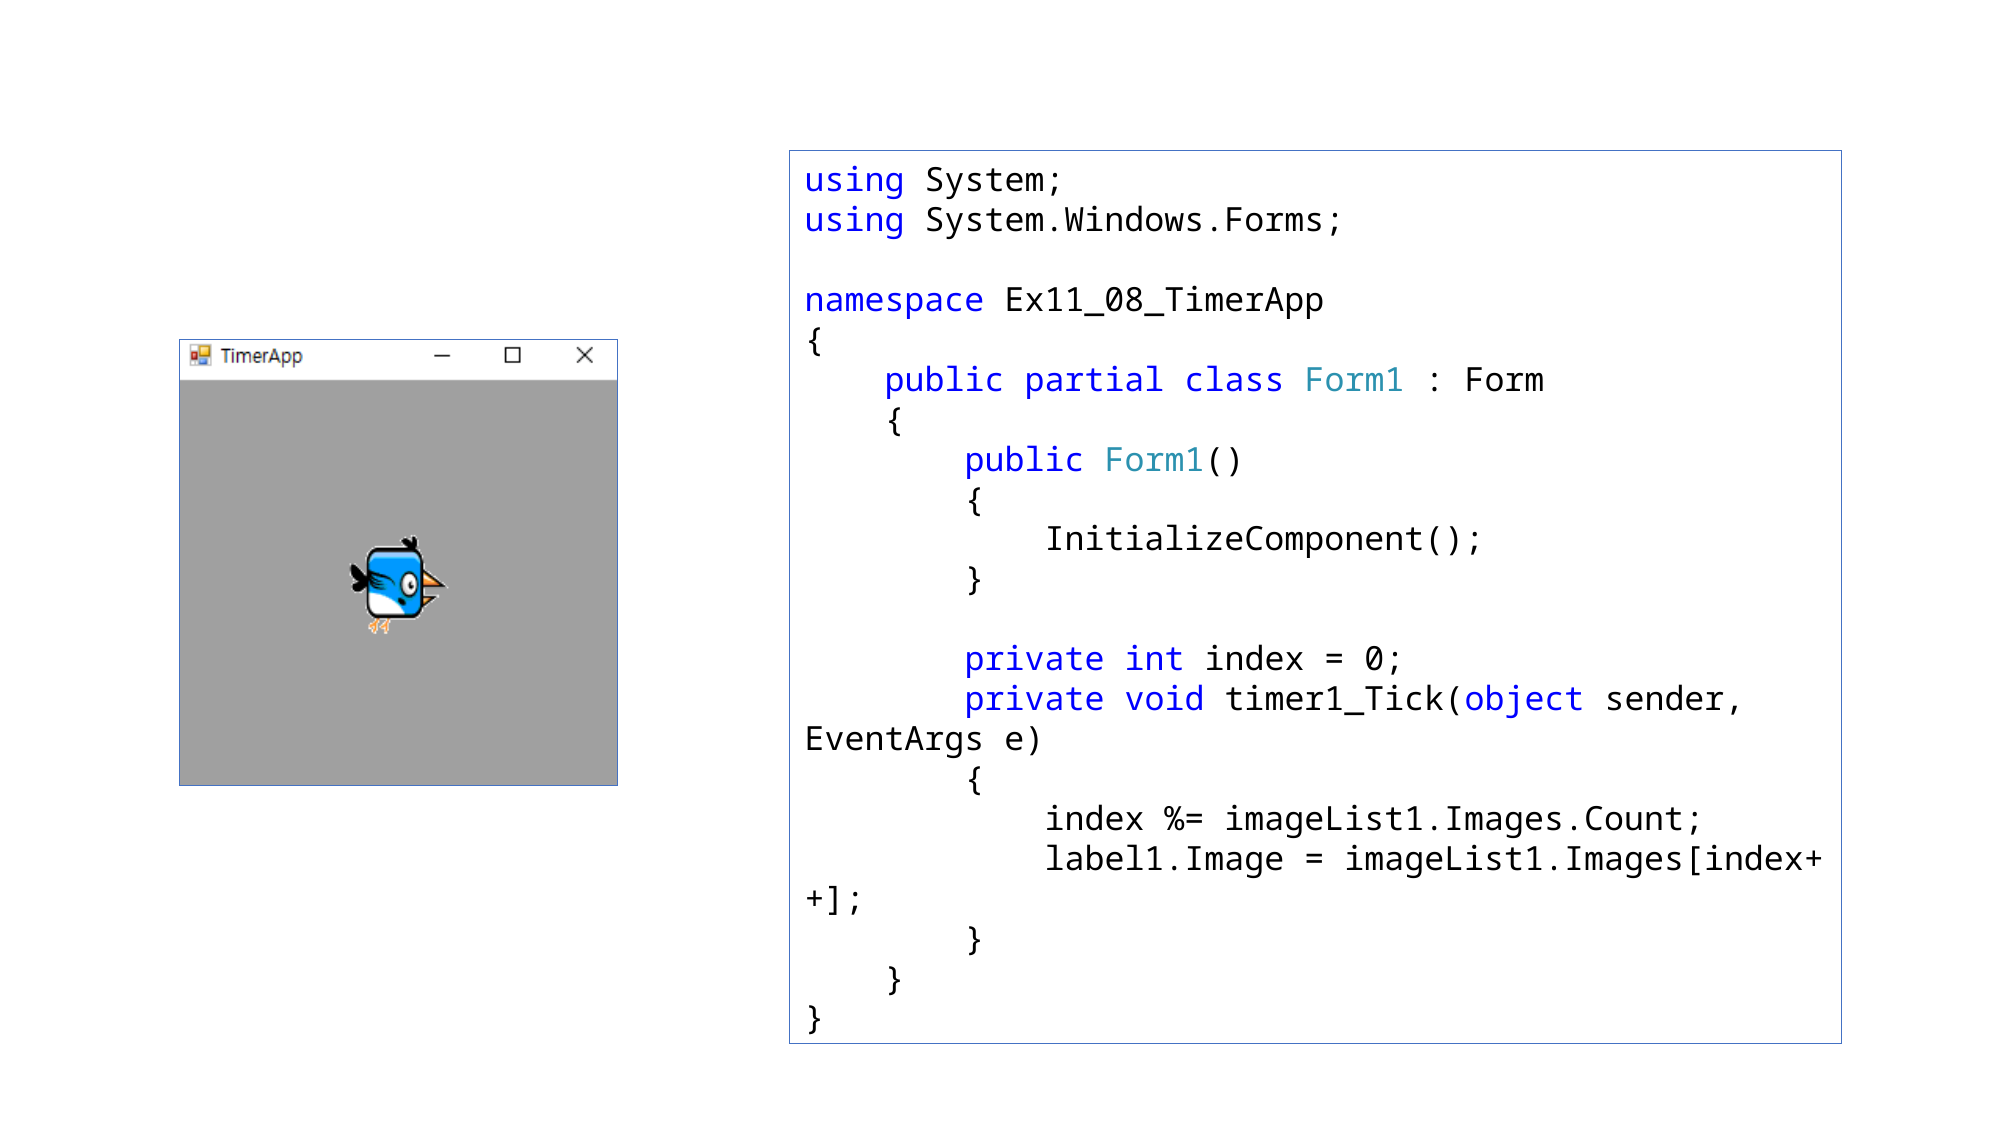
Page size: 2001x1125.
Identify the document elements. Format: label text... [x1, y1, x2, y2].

picture [179, 338, 618, 786]
text_box using System; using System.Windows.Forms; namespace Ex11_08_TimerApp { public partial class Form1 : Form { public Form1() { InitializeComponent(); } private int index = 0; private void timer1_Tick(object sender, EventArgs e) { index %= imageList1.Images.Count; label1.Image = imageList1.Images[index++]; } } } [789, 150, 1842, 1044]
